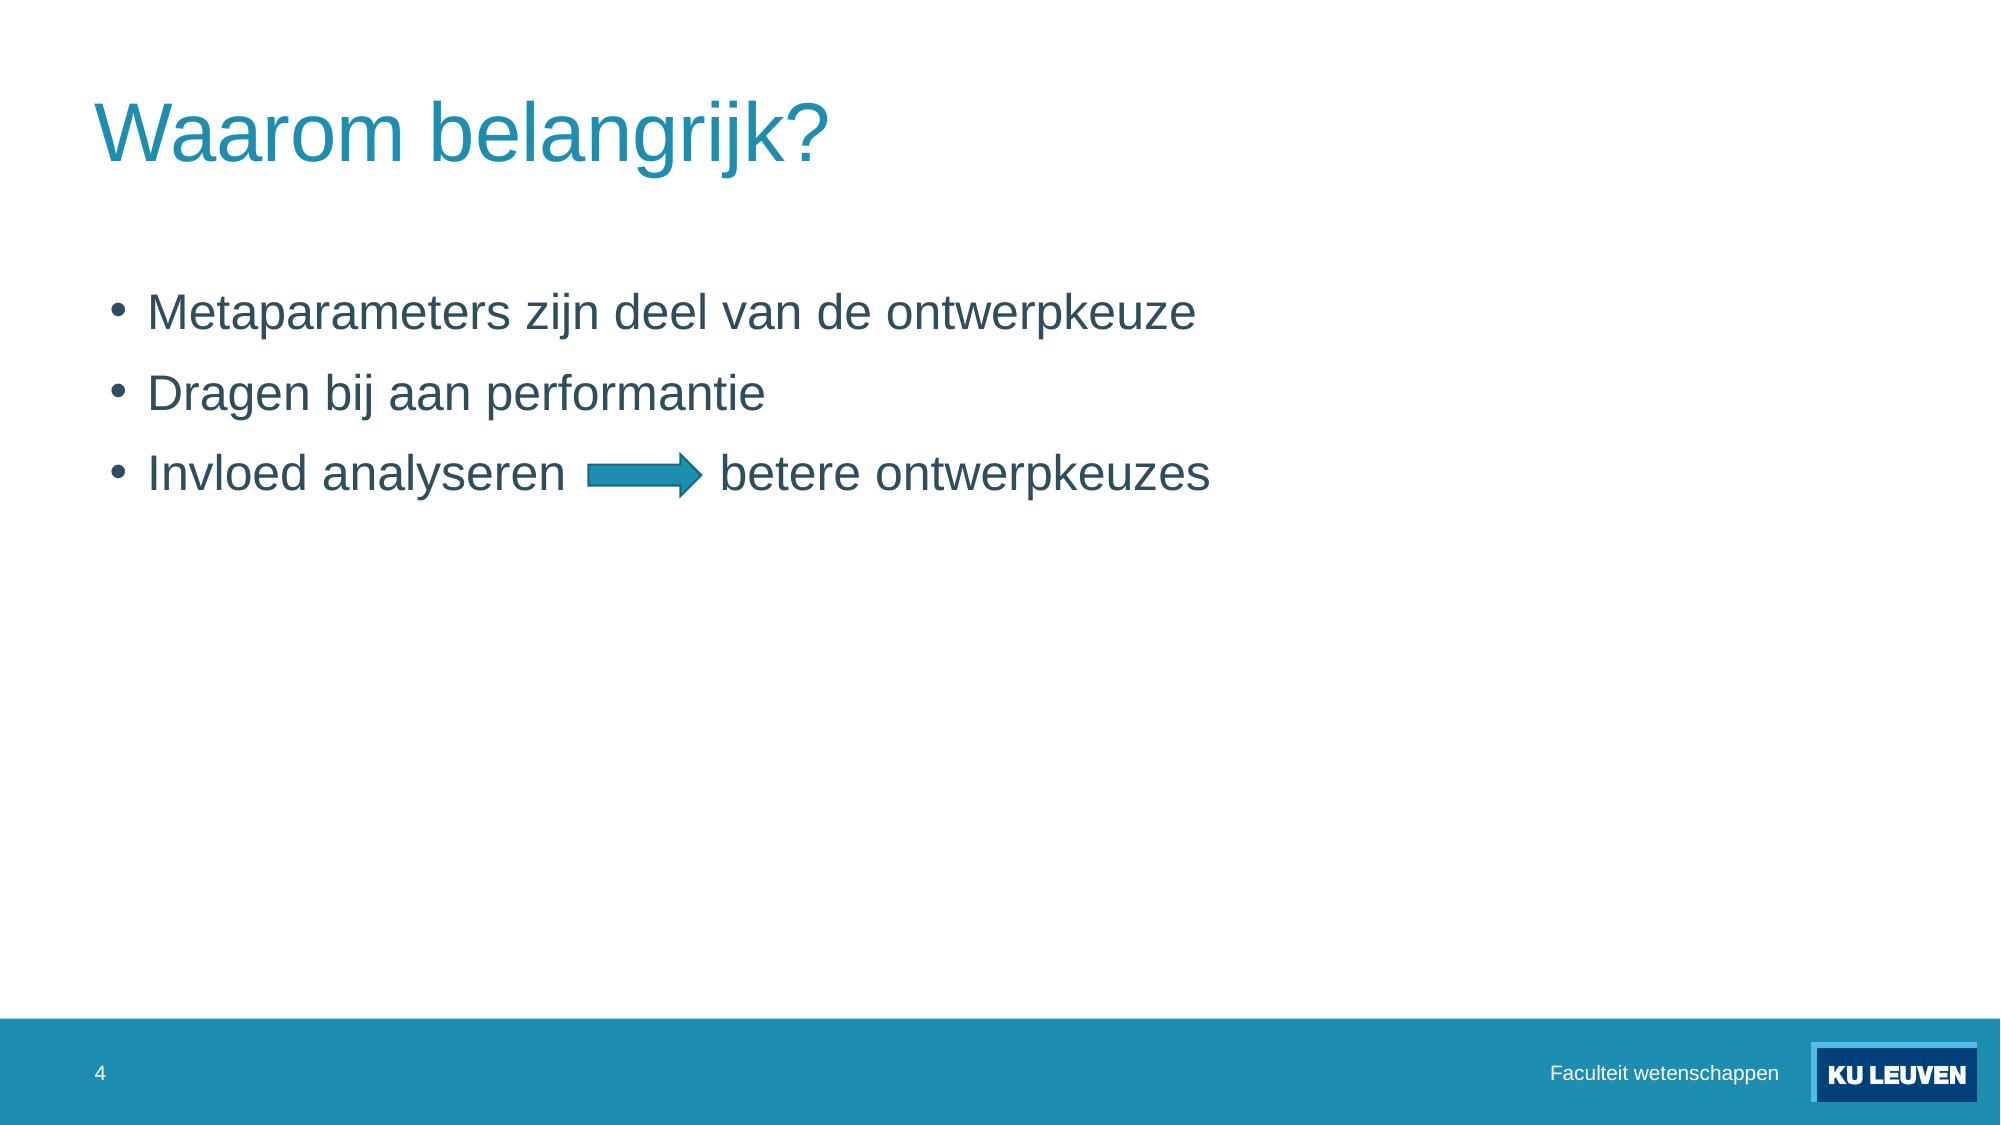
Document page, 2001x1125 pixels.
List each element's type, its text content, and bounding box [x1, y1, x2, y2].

title Waarom belangrijk? [94, 33, 1906, 223]
list Metaparameters zijn deel van de ontwerpkeuze Dragen bij aan performantie Invloed analyseren betere ontwerpkeuzes [94, 271, 1906, 1004]
footer Faculteit wetenschappen [989, 1018, 1809, 1125]
text_box [587, 451, 703, 499]
slide_number 4 [94, 1018, 201, 1125]
picture [1811, 1042, 1977, 1102]
